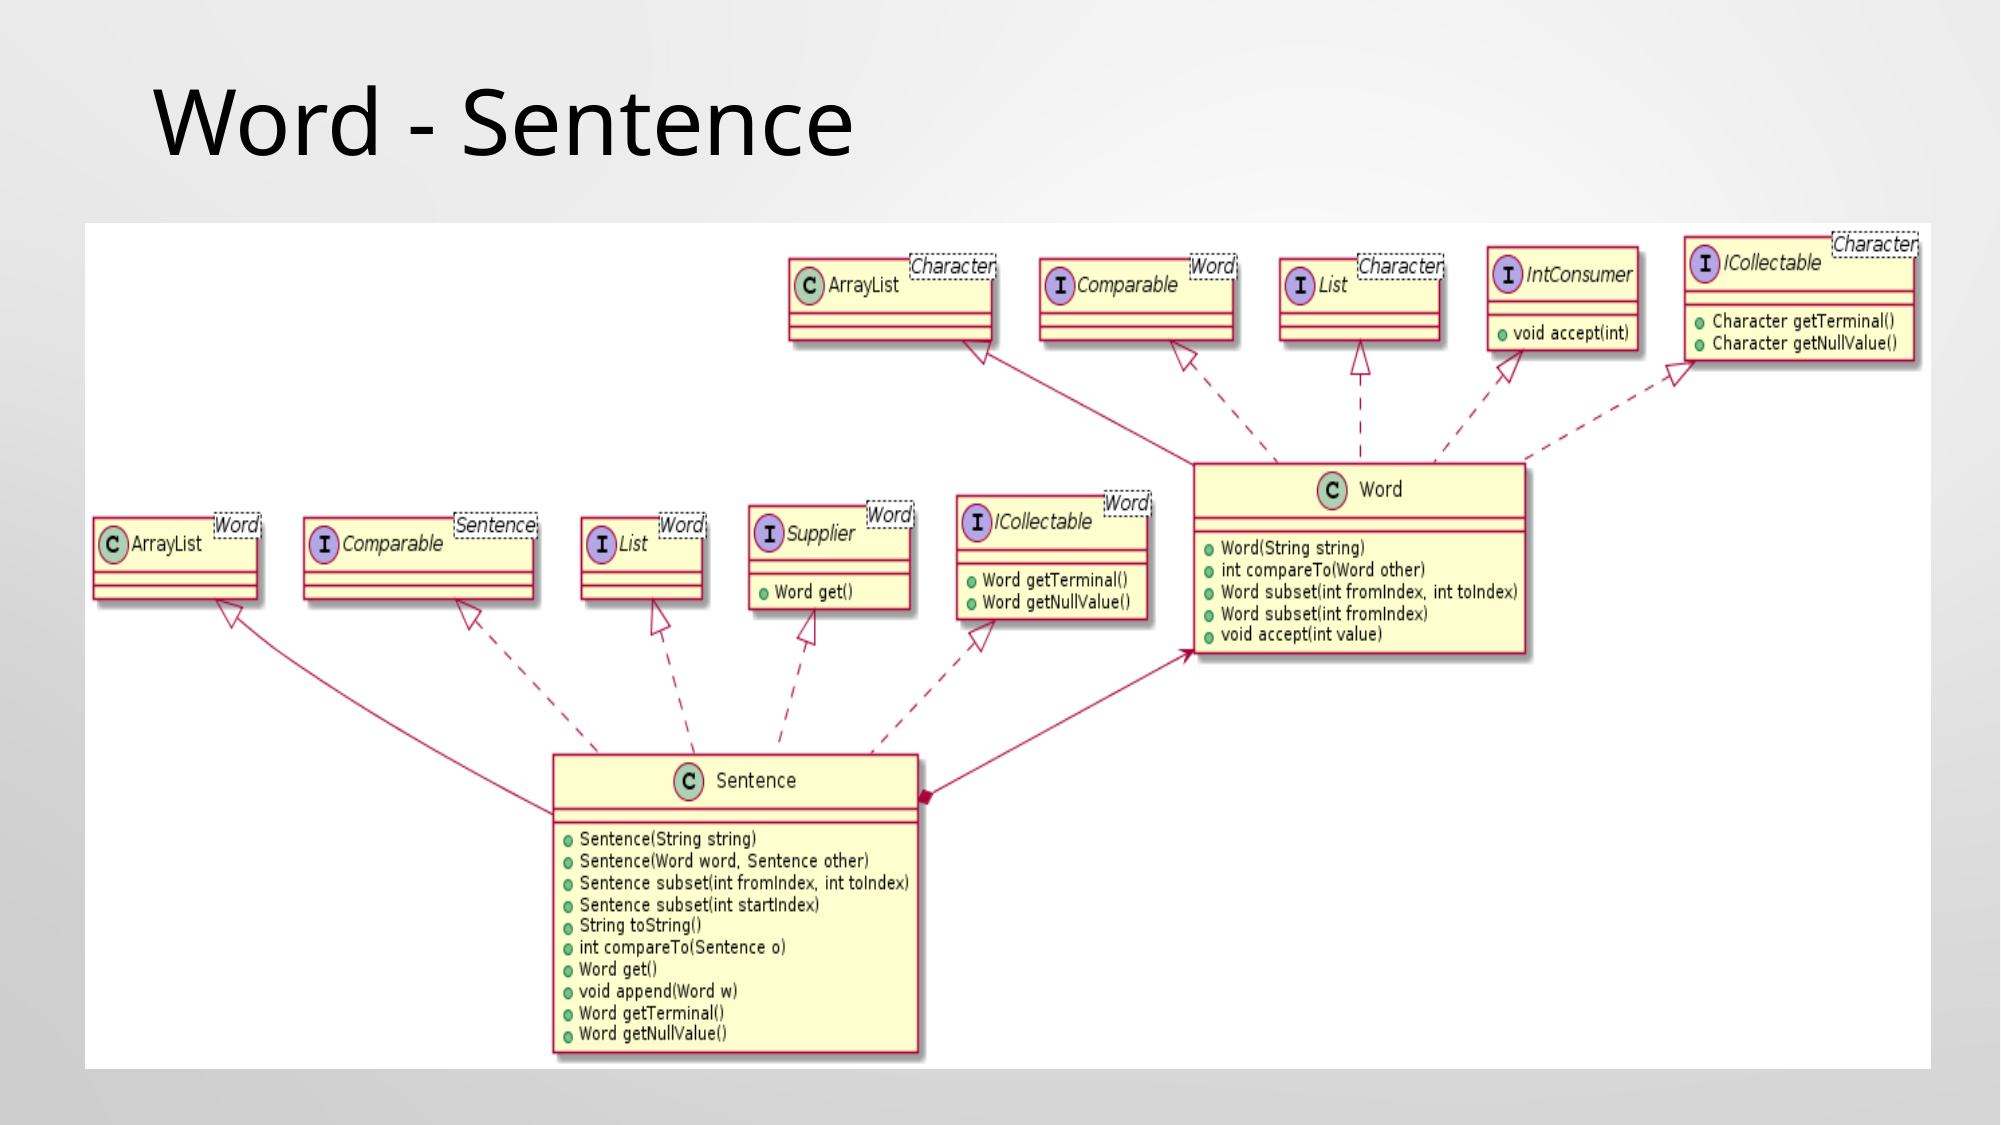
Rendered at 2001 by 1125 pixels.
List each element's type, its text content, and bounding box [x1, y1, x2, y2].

title Word - Sentence [137, 59, 1863, 193]
picture [85, 223, 1931, 1069]
